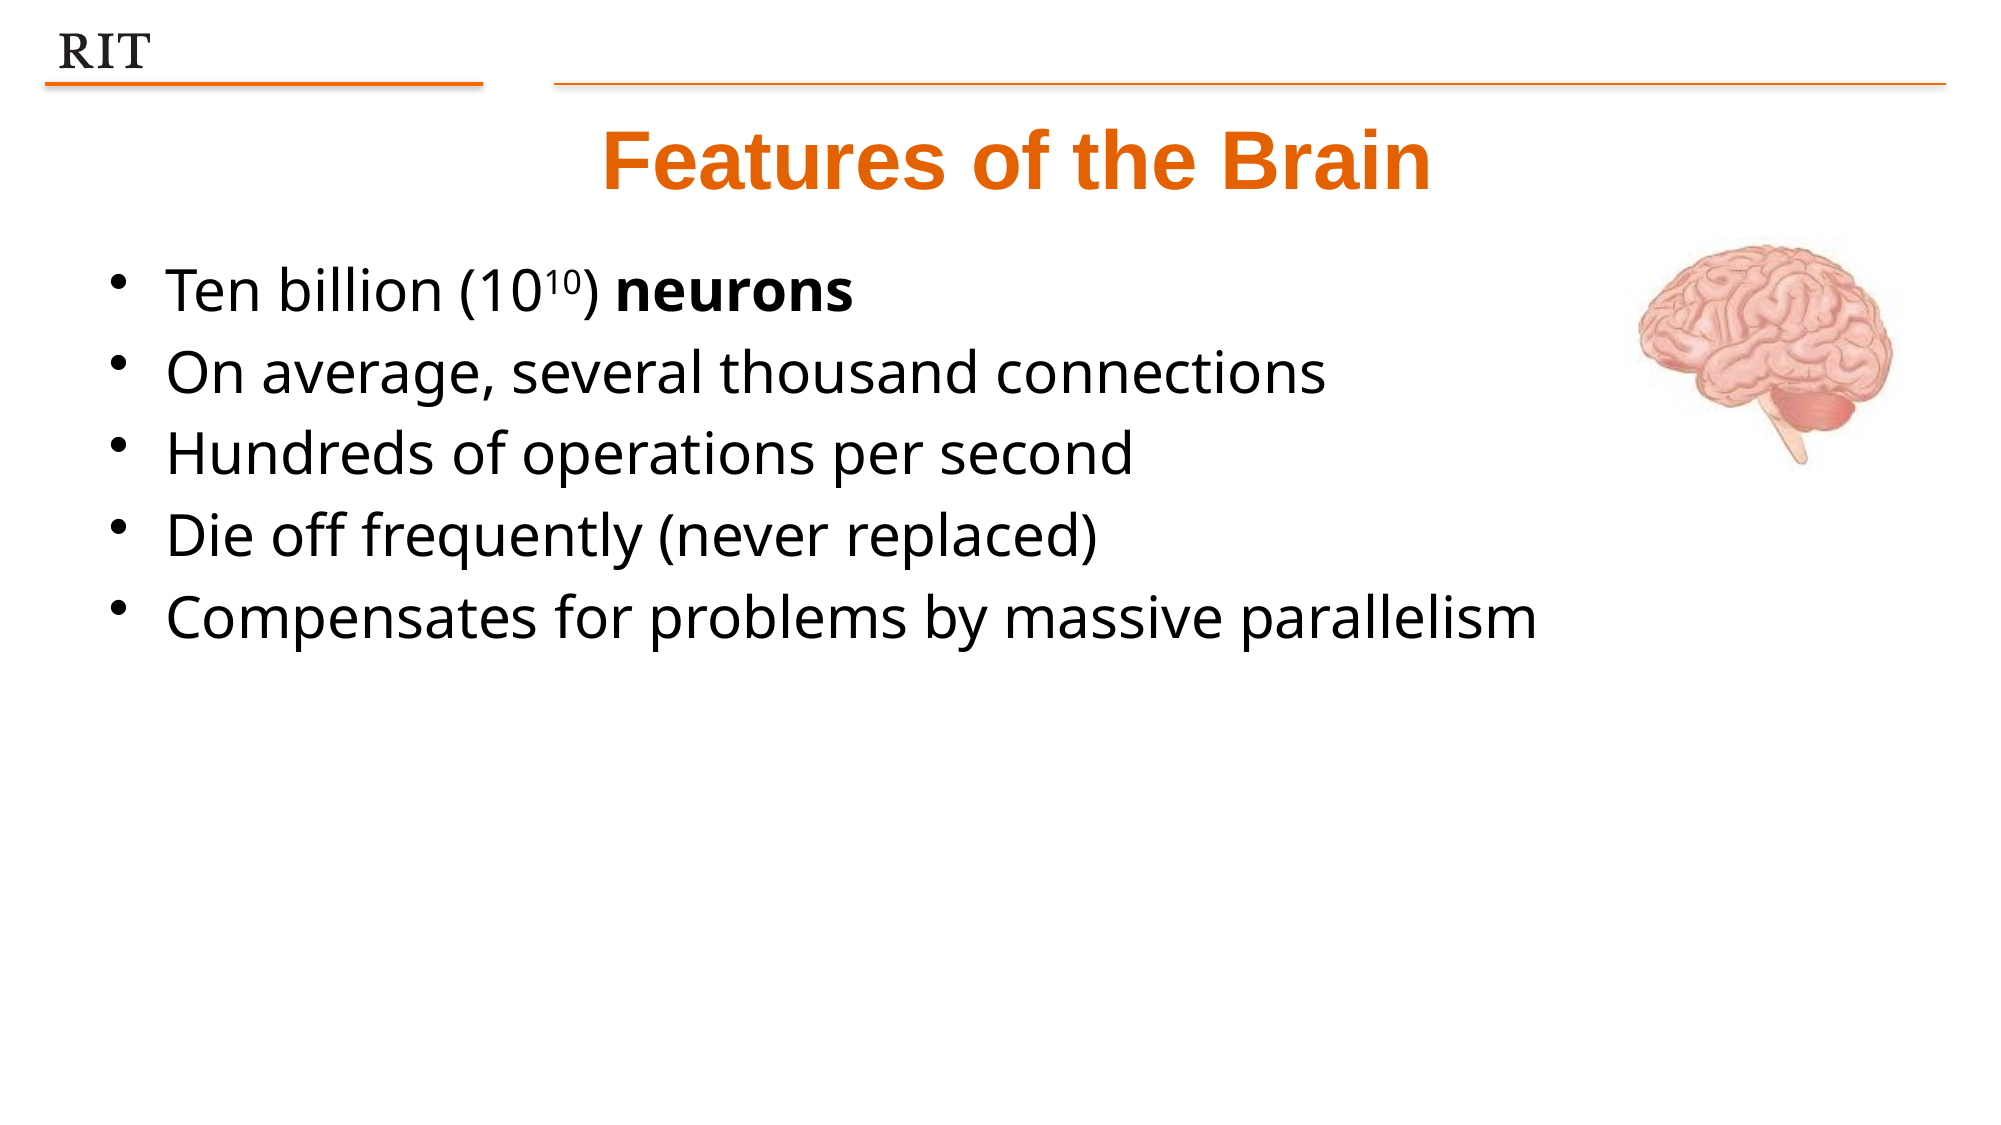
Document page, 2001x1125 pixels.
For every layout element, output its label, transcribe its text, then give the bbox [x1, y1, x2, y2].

text_box Ten billion (1010) neurons On average, several thousand connections Hundreds of operations per second Die off frequently (never replaced) Compensates for problems by massive parallelism [94, 245, 1950, 1063]
title Features of the Brain [117, 114, 1918, 198]
picture [1625, 235, 1907, 471]
